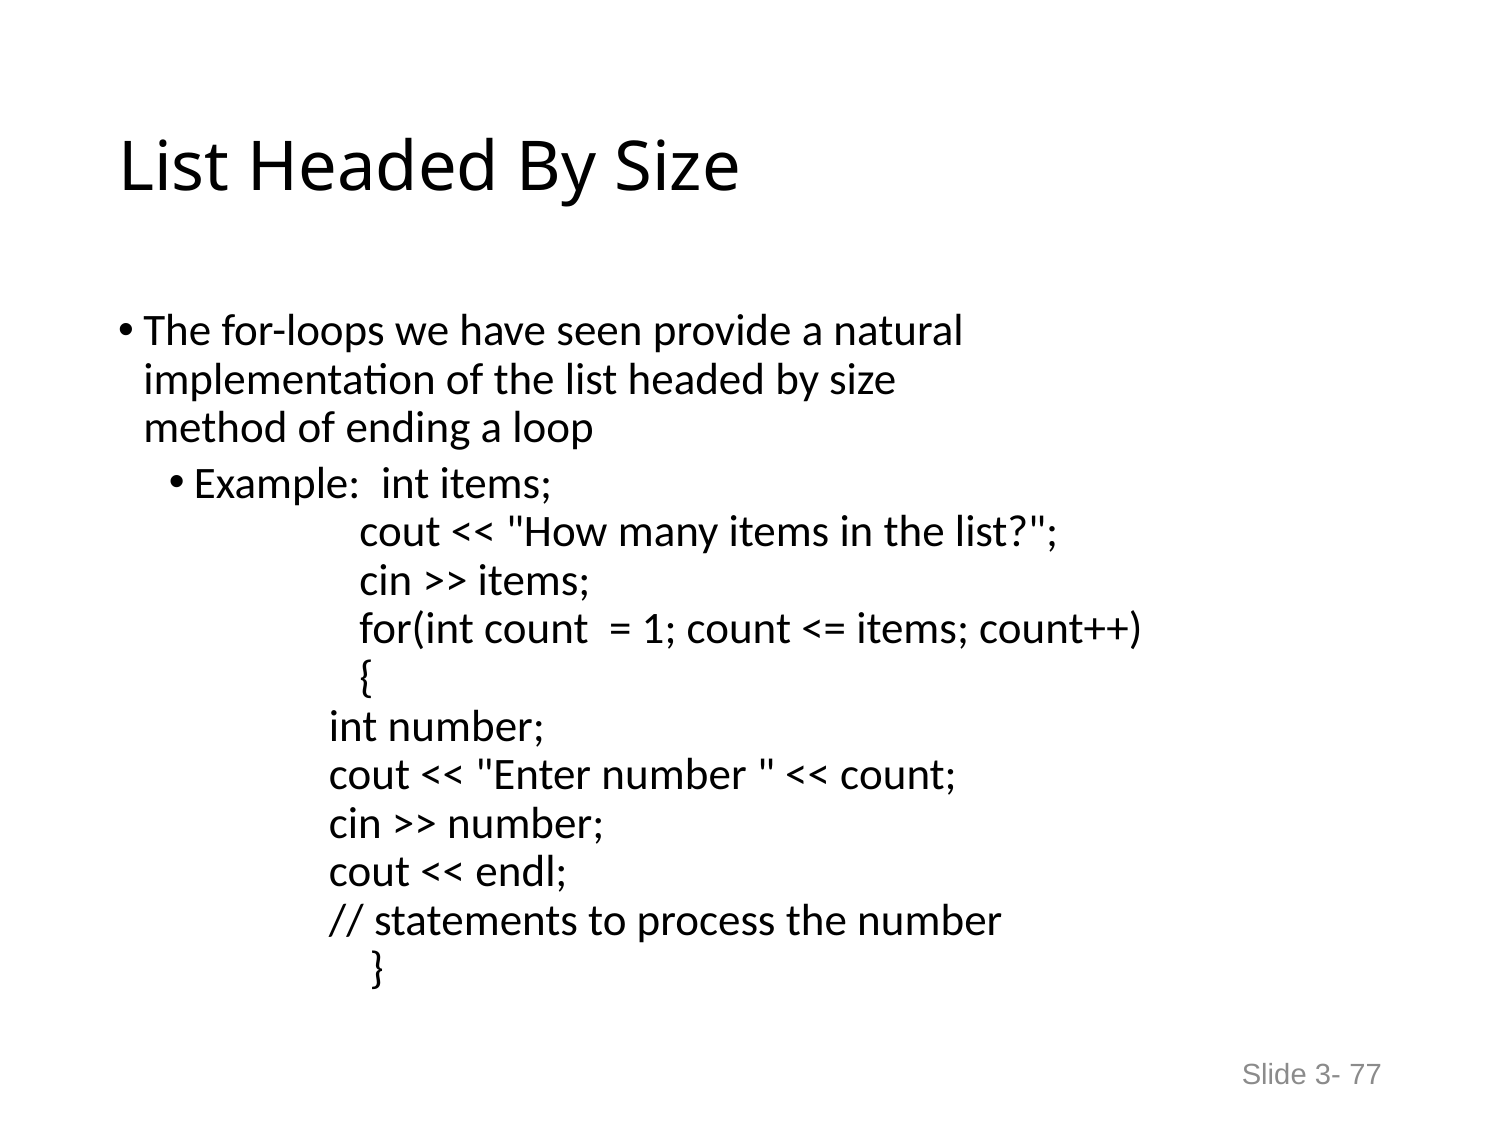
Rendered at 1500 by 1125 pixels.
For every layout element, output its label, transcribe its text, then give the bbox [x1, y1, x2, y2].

title List Headed By Size [103, 59, 1397, 278]
list The for-loops we have seen provide a natural implementation of the list headed by size method of ending a loop Example: int items; cout << "How many items in the list?"; cin >> items; for(int count = 1; count <= items; count++) { int number; cout << "Enter number " << count; cin >> number; cout << endl; // statements to process the number } [103, 299, 1397, 1014]
slide_number Slide 3- 77 [1059, 1042, 1397, 1103]
